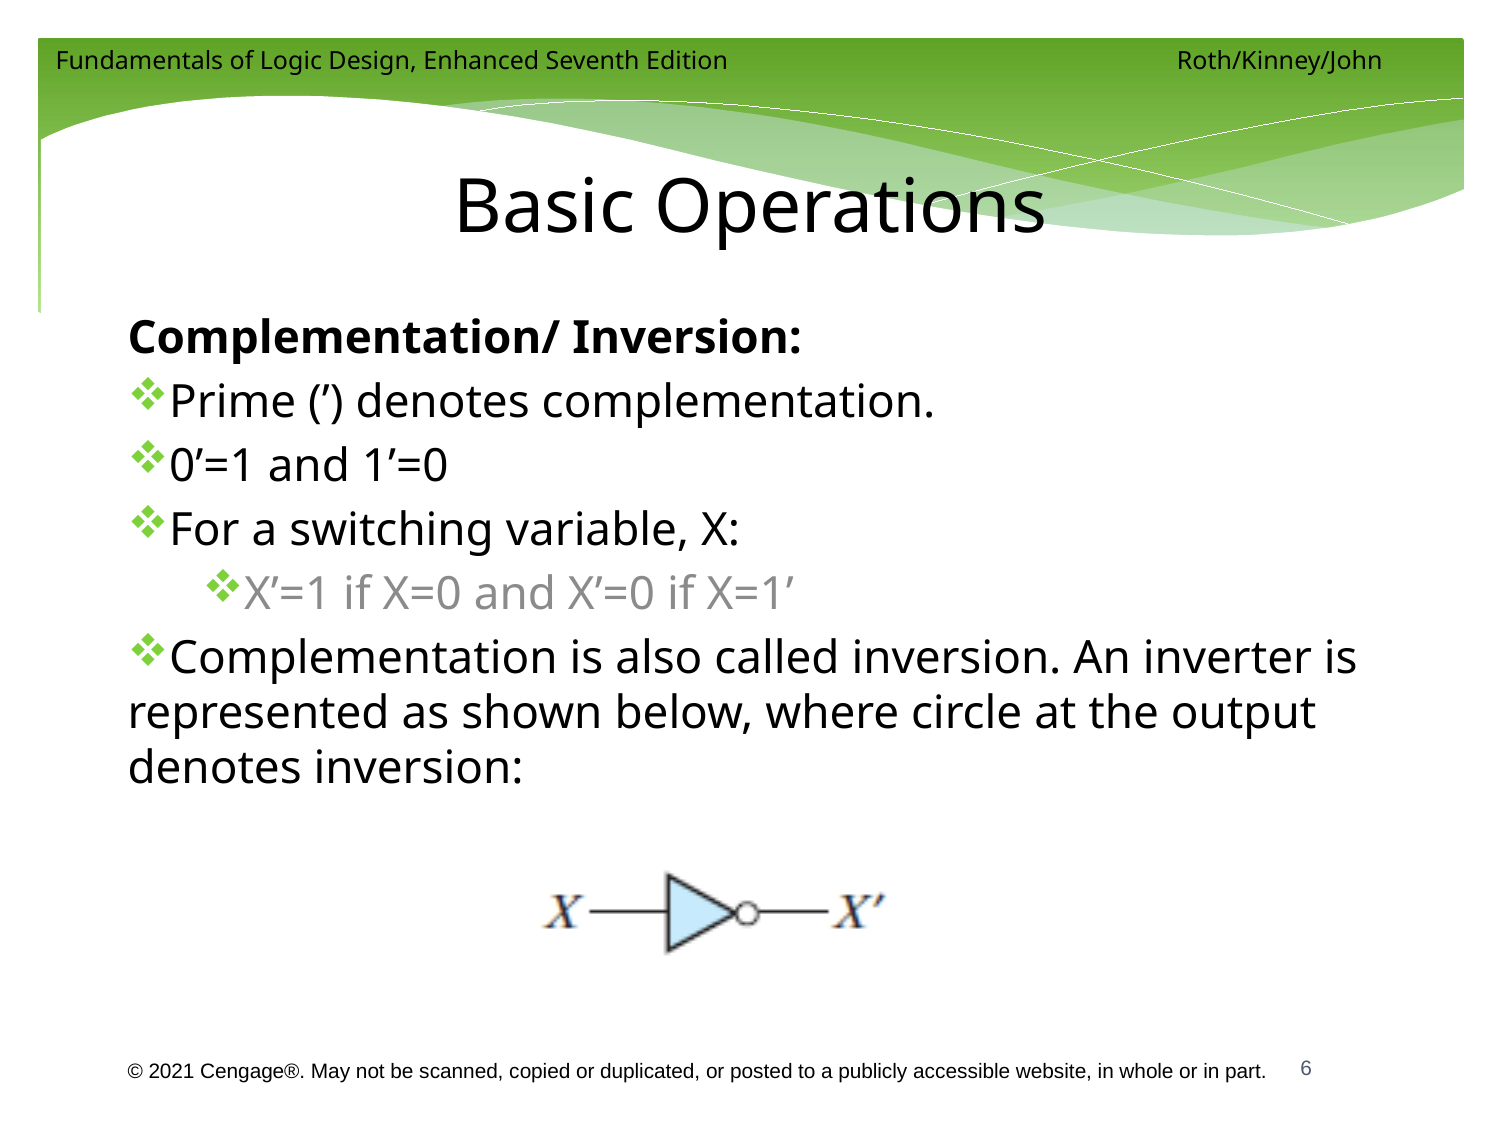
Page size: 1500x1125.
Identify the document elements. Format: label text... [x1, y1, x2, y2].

picture [474, 812, 949, 995]
title Basic Operations [112, 149, 1389, 299]
slide_number 6 [1210, 1036, 1402, 1097]
subtitle Complementation/ Inversion: Prime (’) denotes complementation. 0’=1 and 1’=0 For a switching variable, X: X’=1 if X=0 and X’=0 if X=1’ Complementation is also called inversion. An inverter is represented as shown below, where circle at the output denotes inversion: [112, 299, 1400, 1013]
